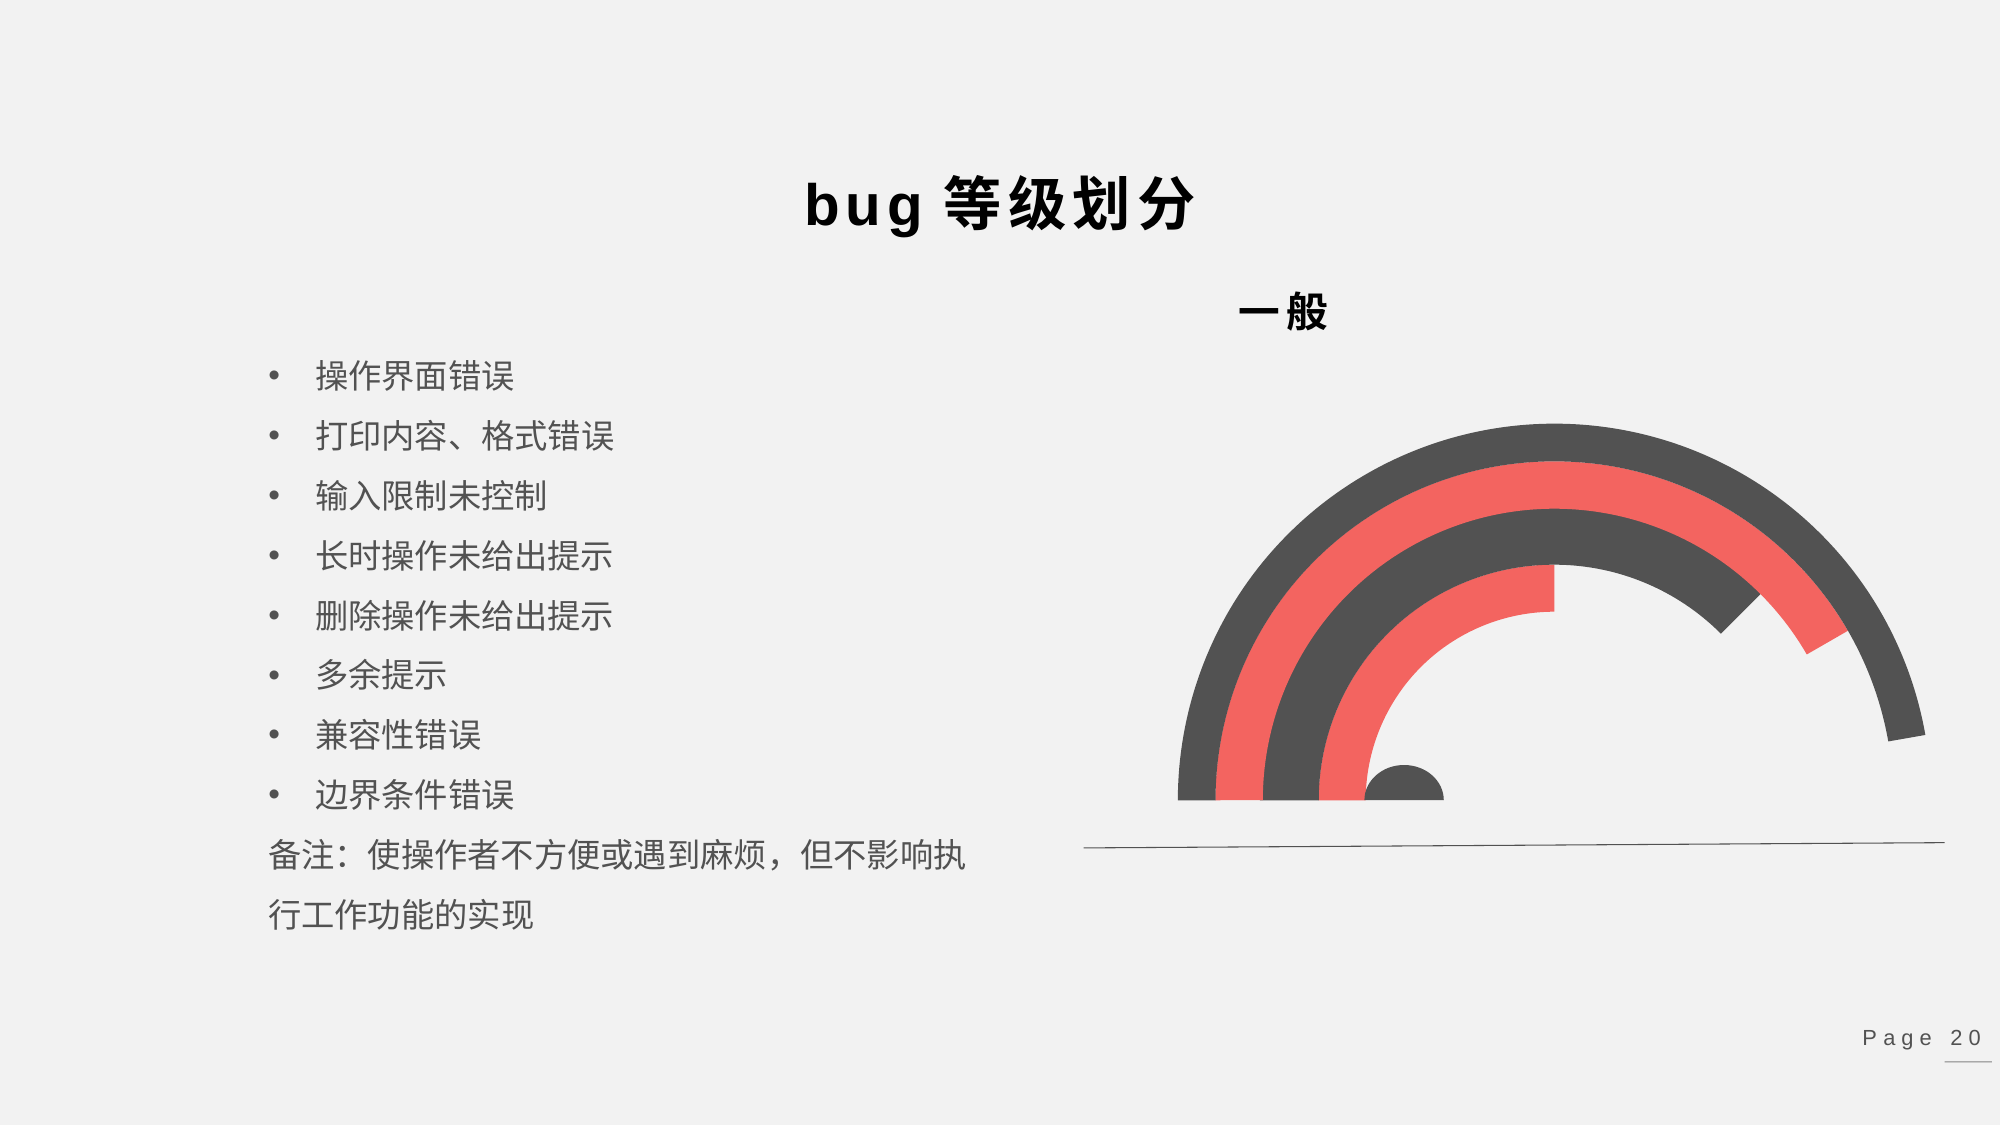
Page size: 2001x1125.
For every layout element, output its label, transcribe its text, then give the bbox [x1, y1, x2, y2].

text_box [1083, 842, 1945, 848]
slide_number Page [1830, 1007, 1996, 1068]
text_box [1217, 463, 1847, 802]
text_box [1320, 566, 1556, 802]
text_box 一般 [801, 278, 1344, 343]
text_box [1264, 510, 1760, 802]
text_box 操作界面错误 打印内容、格式错误 输入限制未控制 长时操作未给出提示 删除操作未给出提示 多余提示 兼容性错误 边界条件错误 备注：使操作者不方便或遇到麻烦，但不影响执行工作功能的实现 [253, 327, 1013, 942]
text_box bug等级划分 [729, 159, 1271, 245]
text_box [1176, 422, 1927, 802]
text_box [1363, 763, 1445, 802]
